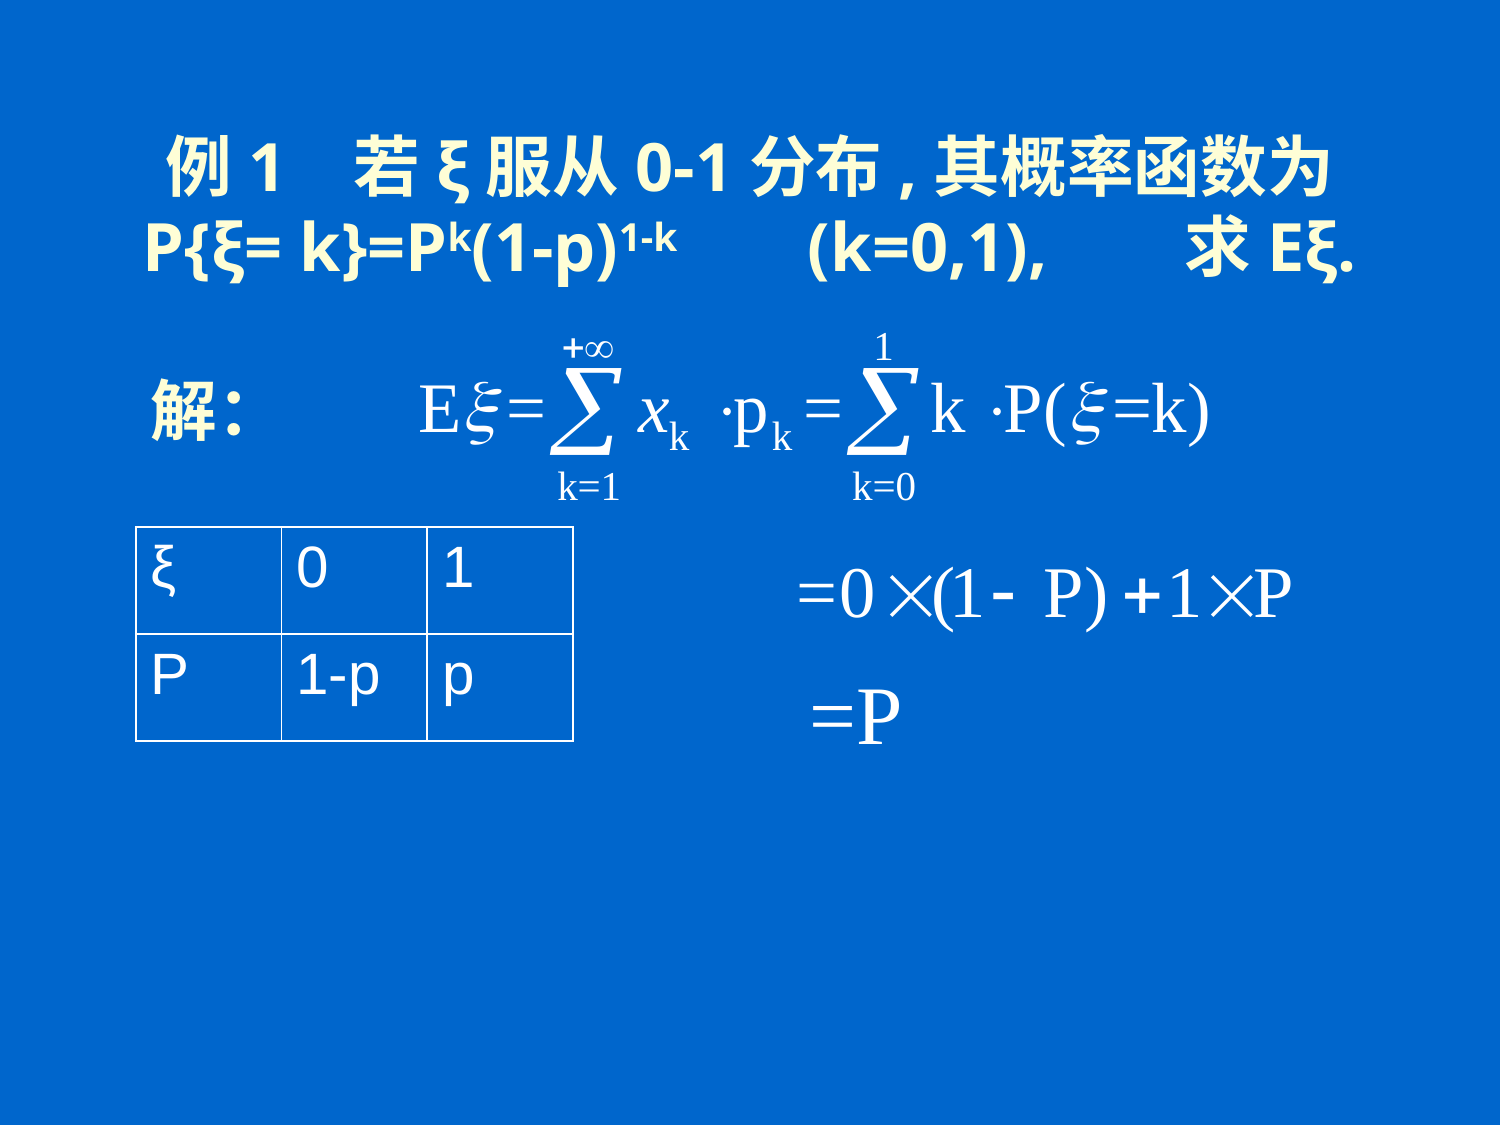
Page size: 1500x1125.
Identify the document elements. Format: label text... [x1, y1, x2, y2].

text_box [797, 668, 916, 759]
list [785, 550, 1307, 648]
table_cell P [137, 635, 281, 740]
table_header 0 [282, 528, 426, 633]
table_header 1 [428, 528, 572, 633]
table_cell 1-p [282, 635, 426, 740]
table_cell p [428, 635, 572, 740]
table_header ξ [137, 528, 281, 633]
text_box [407, 314, 1223, 516]
title 例1 若ξ服从0-1分布,其概率函数为 P{ξ= k}=Pk(1-p)1-k (k=0,1), 求Eξ. [112, 125, 1388, 384]
text_box 解： [135, 361, 299, 457]
